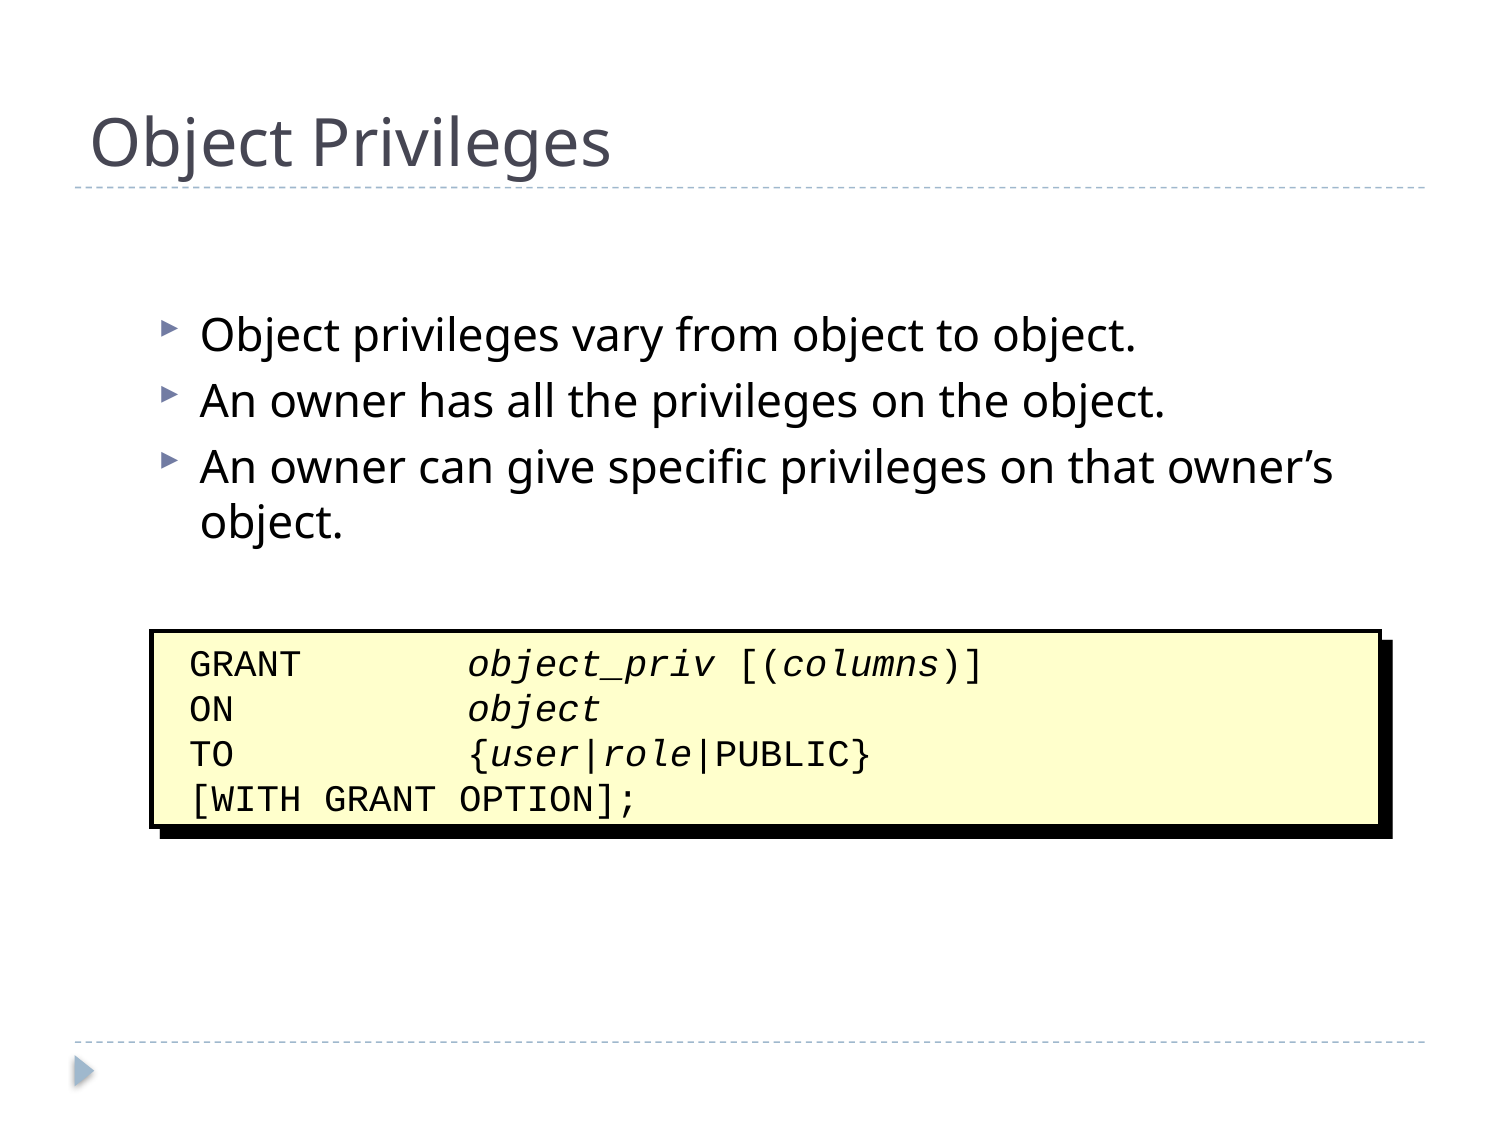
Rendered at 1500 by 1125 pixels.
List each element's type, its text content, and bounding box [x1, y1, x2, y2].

list Object privileges vary from object to object. An owner has all the privileges on the object. An owner can give specific privileges on that owner’s object. [143, 297, 1355, 560]
title Object Privileges [75, 24, 1425, 188]
text_box GRANT object_priv [(columns)] ON object TO {user|role|PUBLIC} [WITH GRANT OPTION]; [151, 631, 1381, 827]
